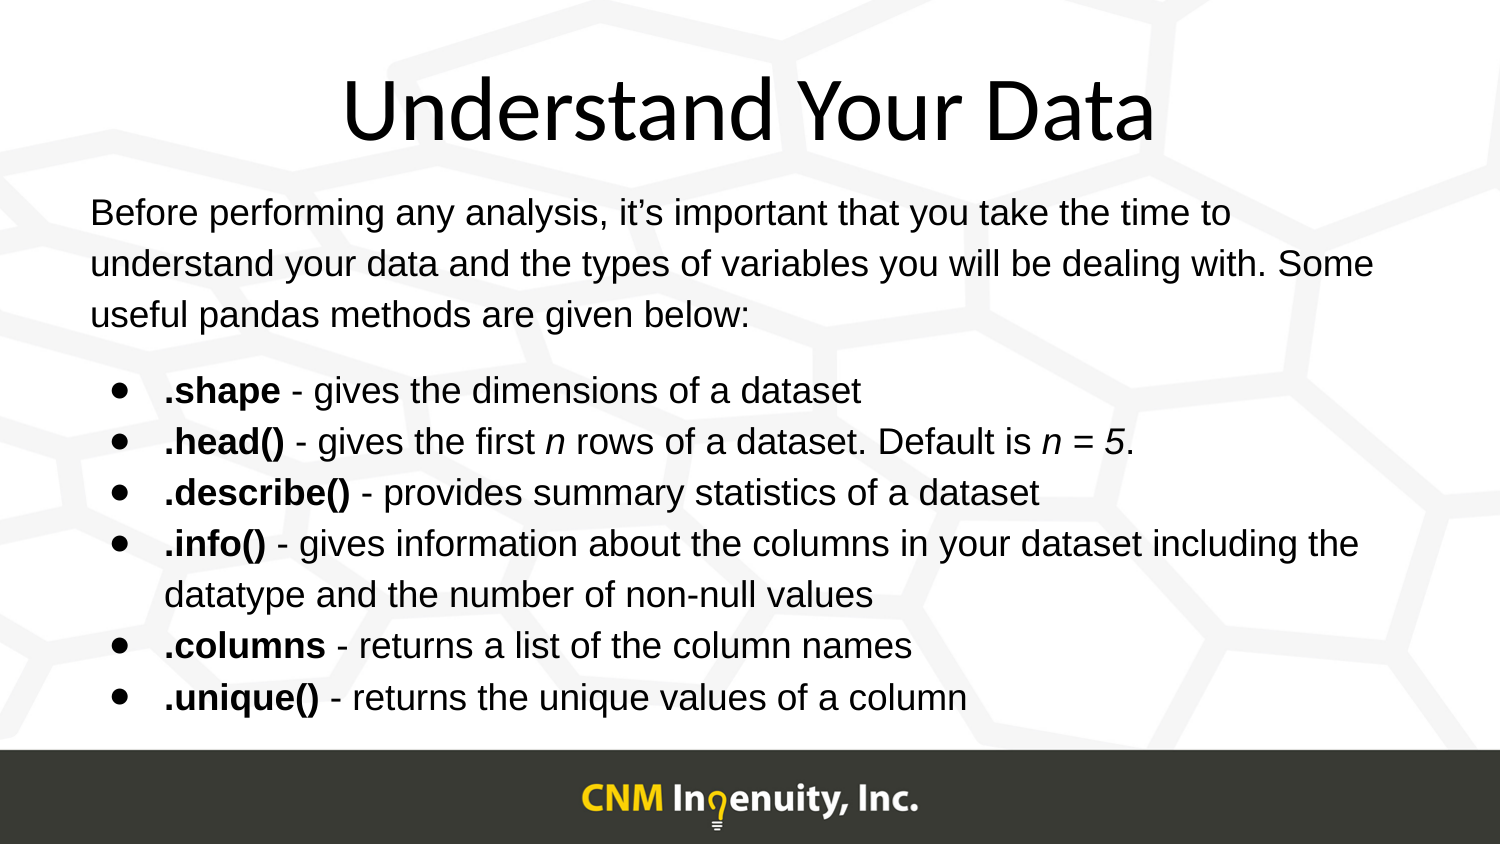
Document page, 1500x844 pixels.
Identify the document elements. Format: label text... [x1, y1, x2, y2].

list Before performing any analysis, it’s important that you take the time to understand your data and the types of variables you will be dealing with. Some useful pandas methods are given below: .shape - gives the dimensions of a dataset .head() - gives the first n rows of a dataset. Default is n = 5. .describe() - provides summary statistics of a dataset .info() - gives information about the columns in your dataset including the datatype and the number of non-null values .columns - returns a list of the column names .unique() - returns the unique values of a column [75, 174, 1425, 732]
title Understand Your Data [75, 33, 1425, 174]
picture [0, 0, 1500, 844]
